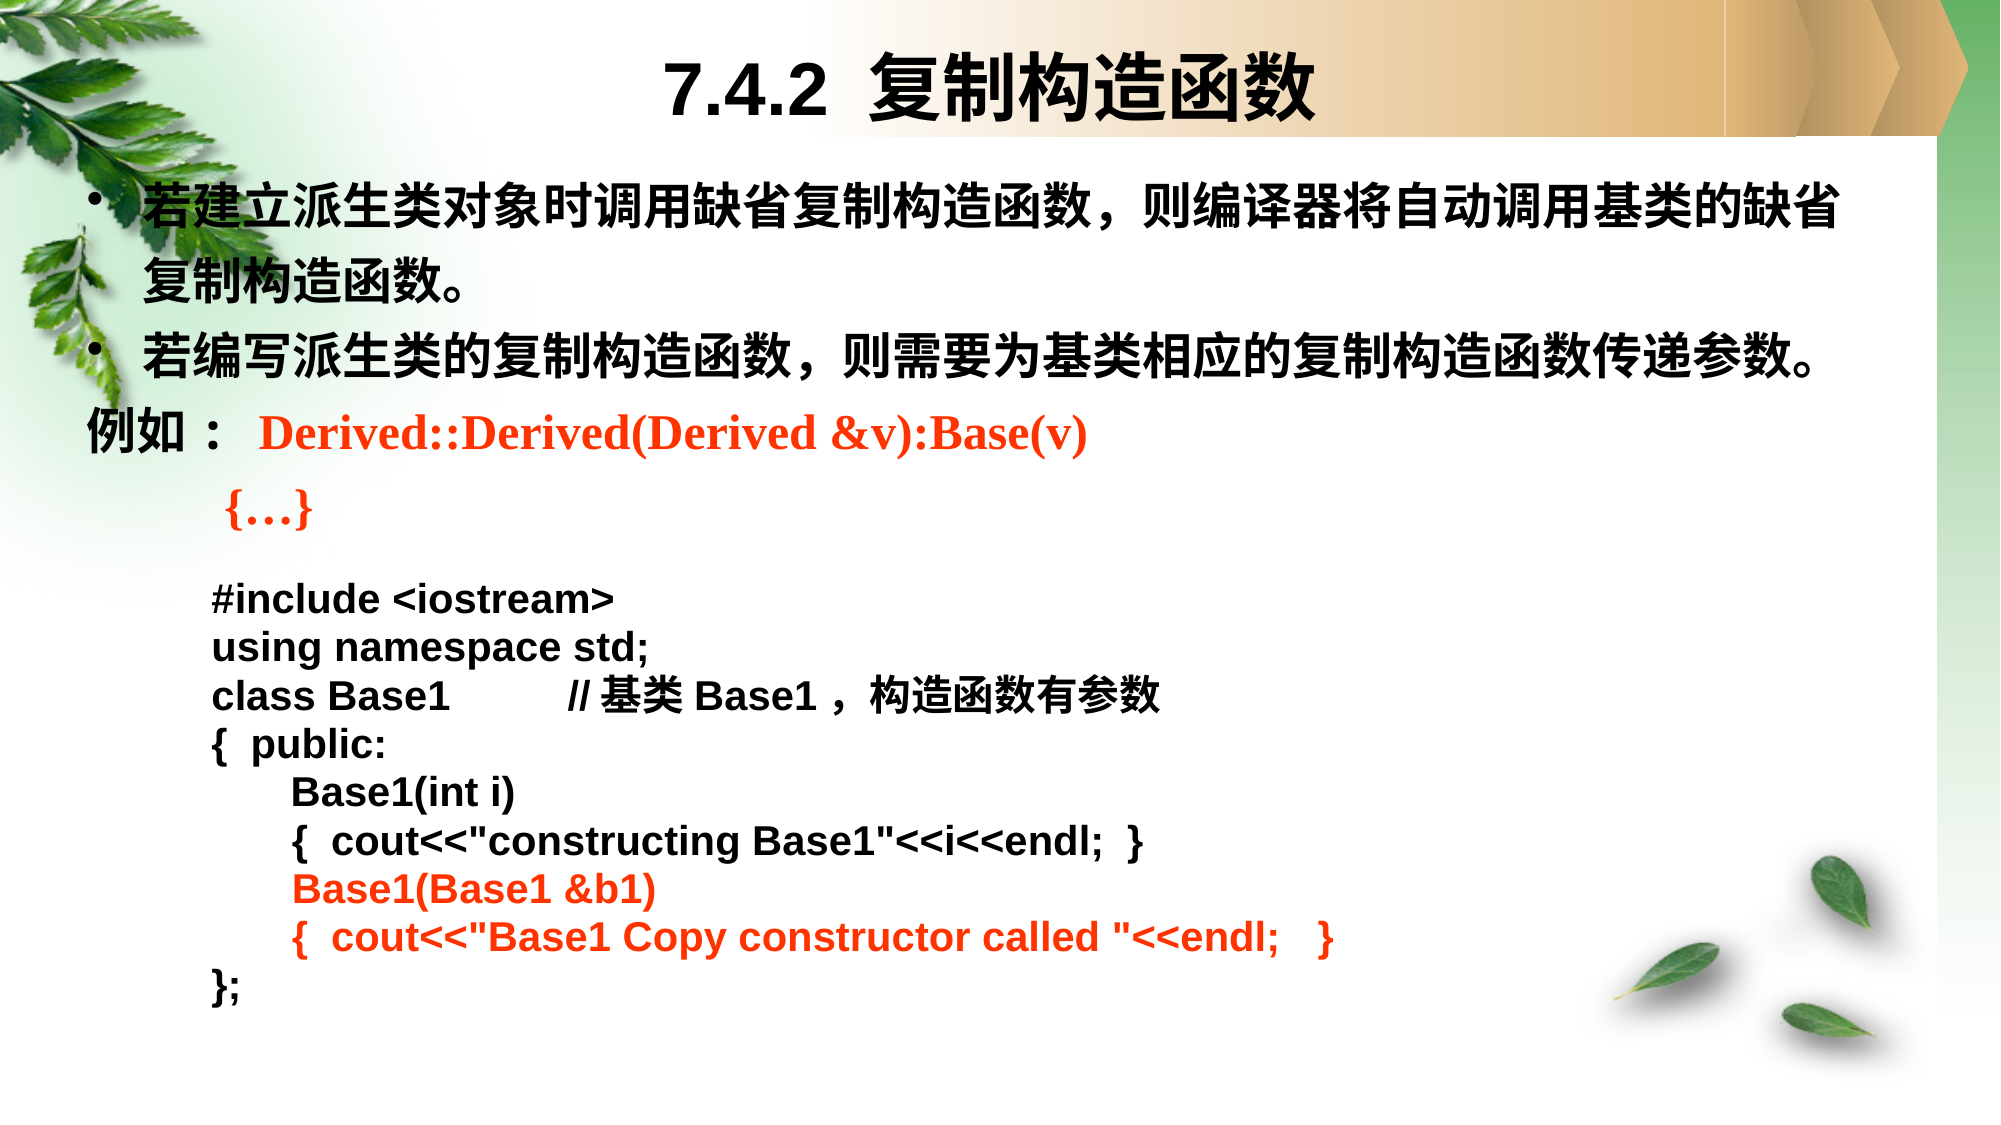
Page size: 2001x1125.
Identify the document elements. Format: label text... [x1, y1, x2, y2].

text_box 7.4.2 复制构造函数 [314, 30, 1665, 138]
list 若建立派生类对象时调用缺省复制构造函数，则编译器将自动调用基类的缺省复制构造函数。 若编写派生类的复制构造函数，则需要为基类相应的复制构造函数传递参数。 例如: Derived::Derived(Derived &v):Base(v) {…} [71, 152, 1897, 610]
text_box #include <iostream> using namespace std; class Base1 //基类Base1，构造函数有参数 { public: Base1(int i) { cout<<"constructing Base1"<<i<<endl; } Base1(Base1 &b1) { cout<<"Base1 Copy constructor called "<<endl; } }; [196, 574, 1609, 1032]
picture [0, 0, 2001, 1125]
